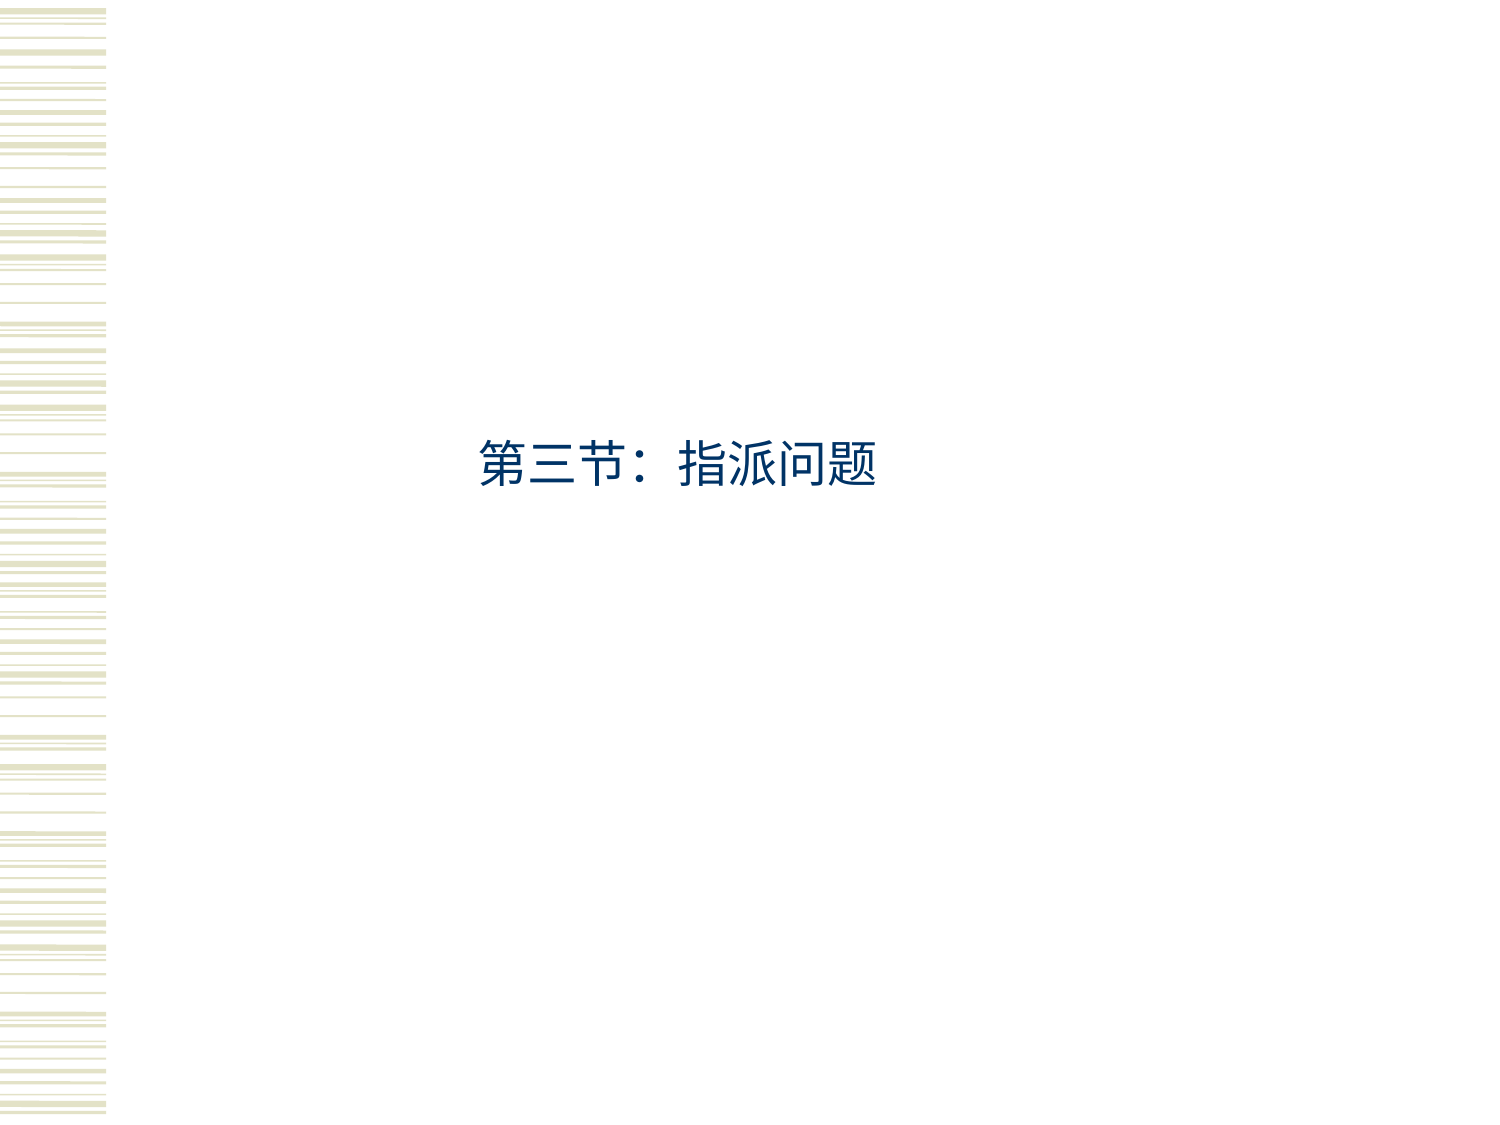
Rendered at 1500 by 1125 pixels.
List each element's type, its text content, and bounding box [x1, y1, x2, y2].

text_box 第三节：指派问题 [462, 424, 988, 500]
